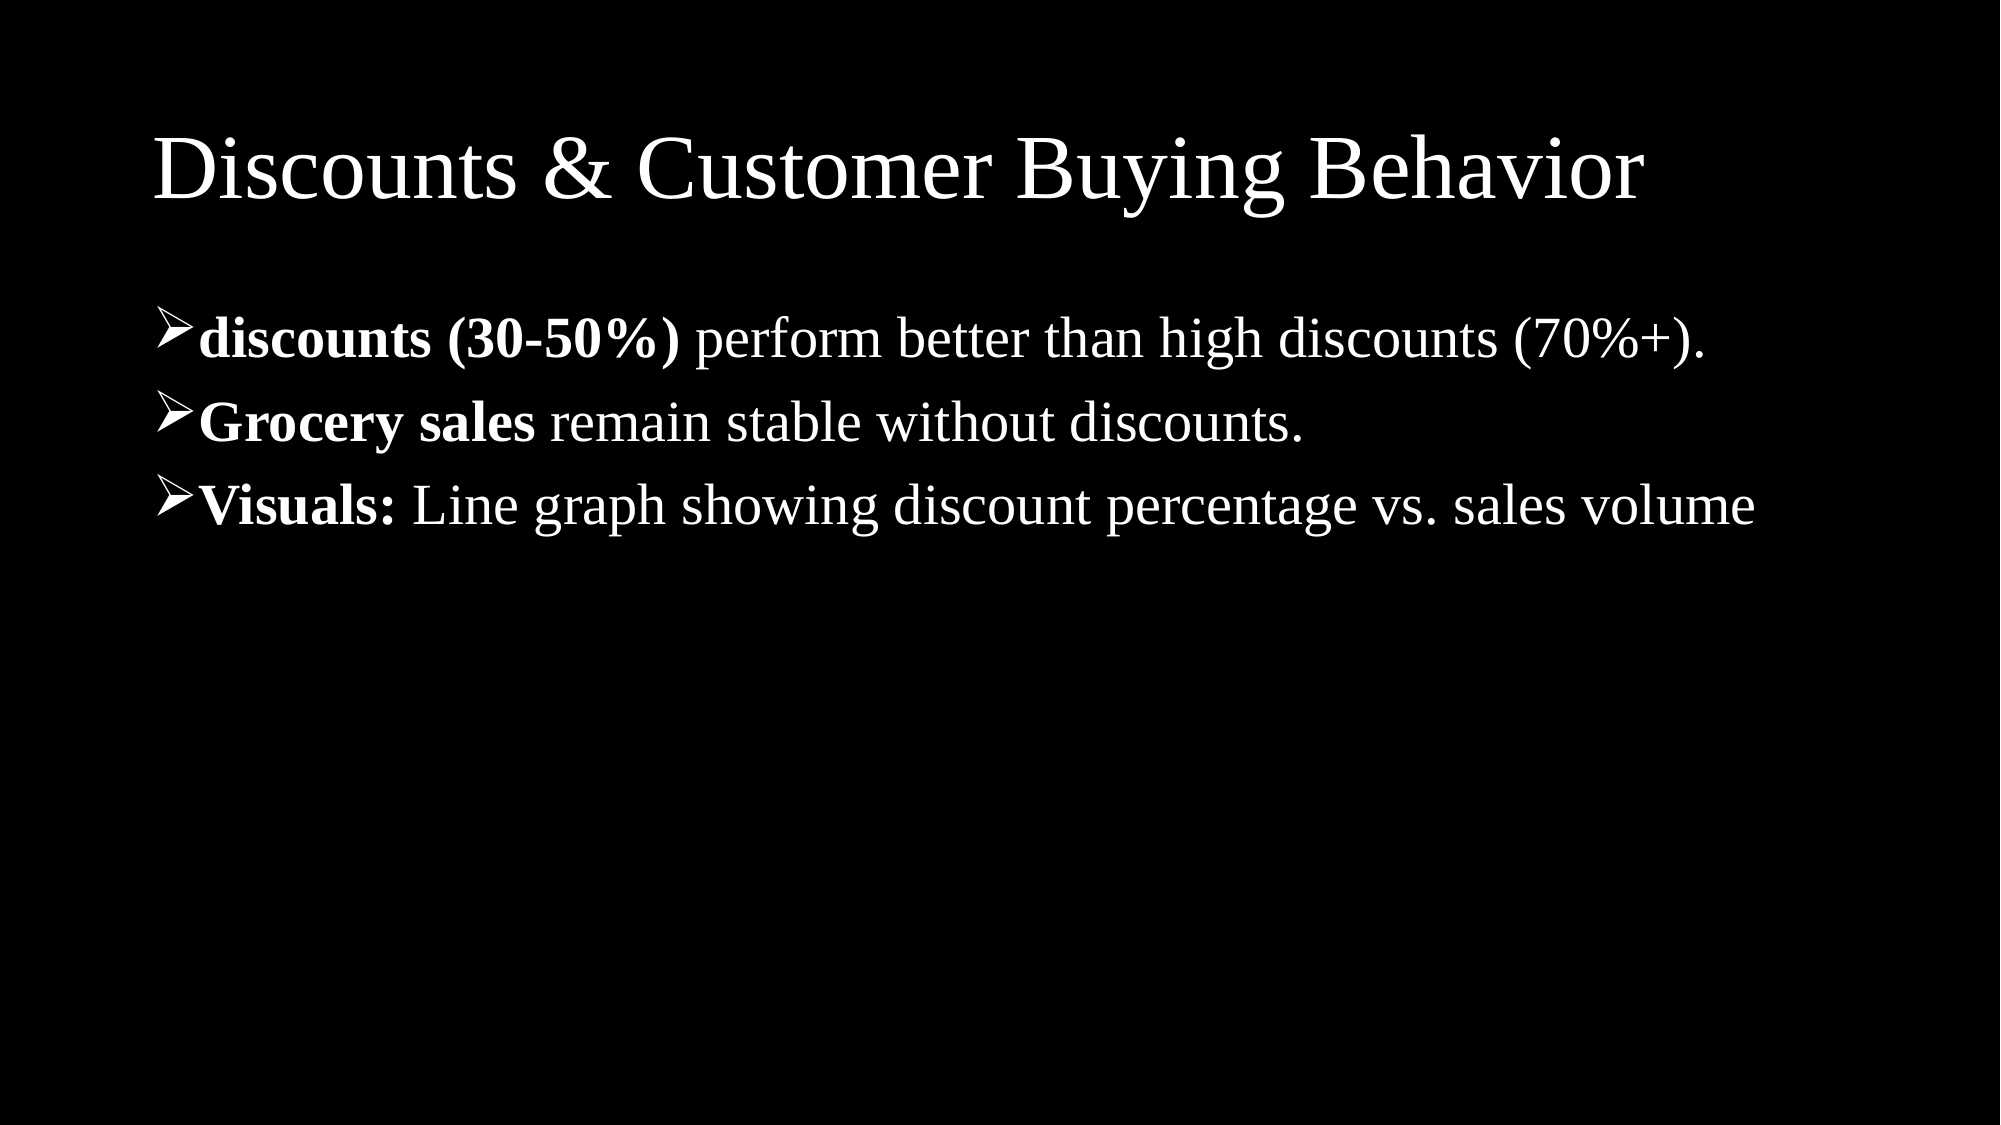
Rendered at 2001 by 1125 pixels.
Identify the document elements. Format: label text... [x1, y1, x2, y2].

list discounts (30-50%) perform better than high discounts (70%+). Grocery sales remain stable without discounts. Visuals: Line graph showing discount percentage vs. sales volume [137, 299, 1863, 1014]
title Discounts & Customer Buying Behavior [137, 59, 1863, 278]
